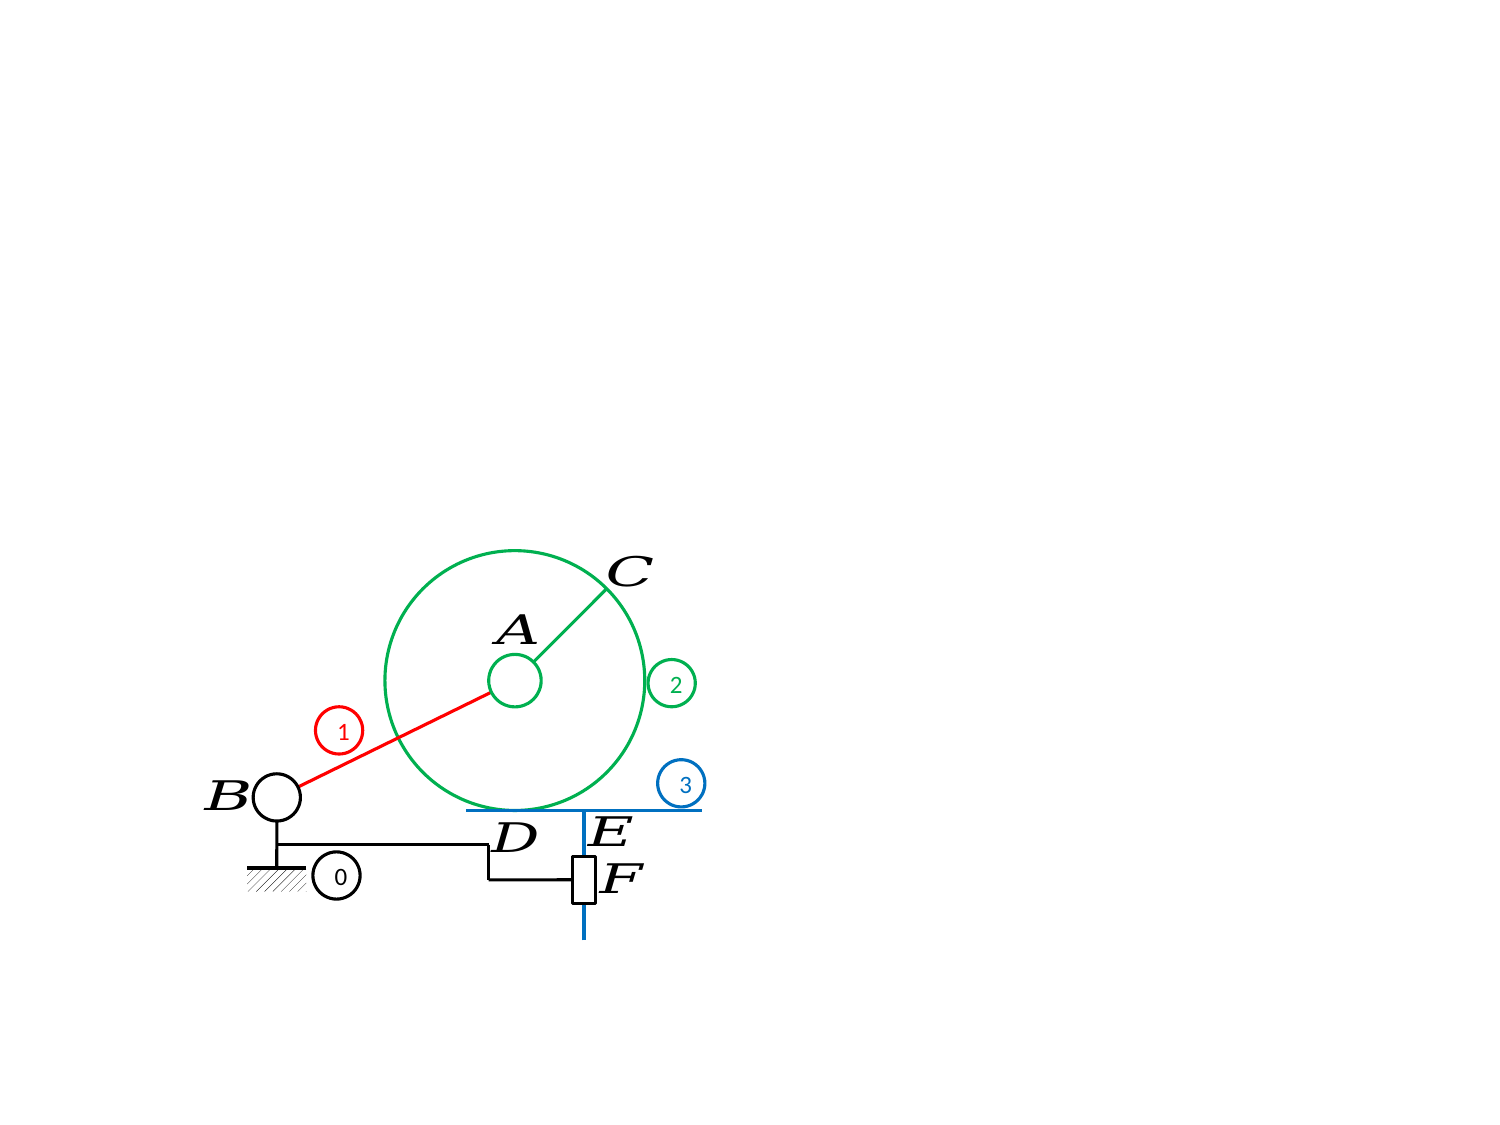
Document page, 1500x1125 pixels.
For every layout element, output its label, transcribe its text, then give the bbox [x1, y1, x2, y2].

text_box [382, 548, 647, 809]
text_box [486, 652, 544, 709]
text_box [251, 772, 301, 824]
text_box 2 [645, 657, 698, 709]
text_box 0 [310, 852, 363, 902]
text_box [570, 854, 579, 905]
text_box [533, 588, 607, 663]
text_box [276, 680, 516, 798]
text_box [245, 866, 308, 894]
text_box 3 [655, 757, 707, 809]
text_box [589, 854, 598, 905]
